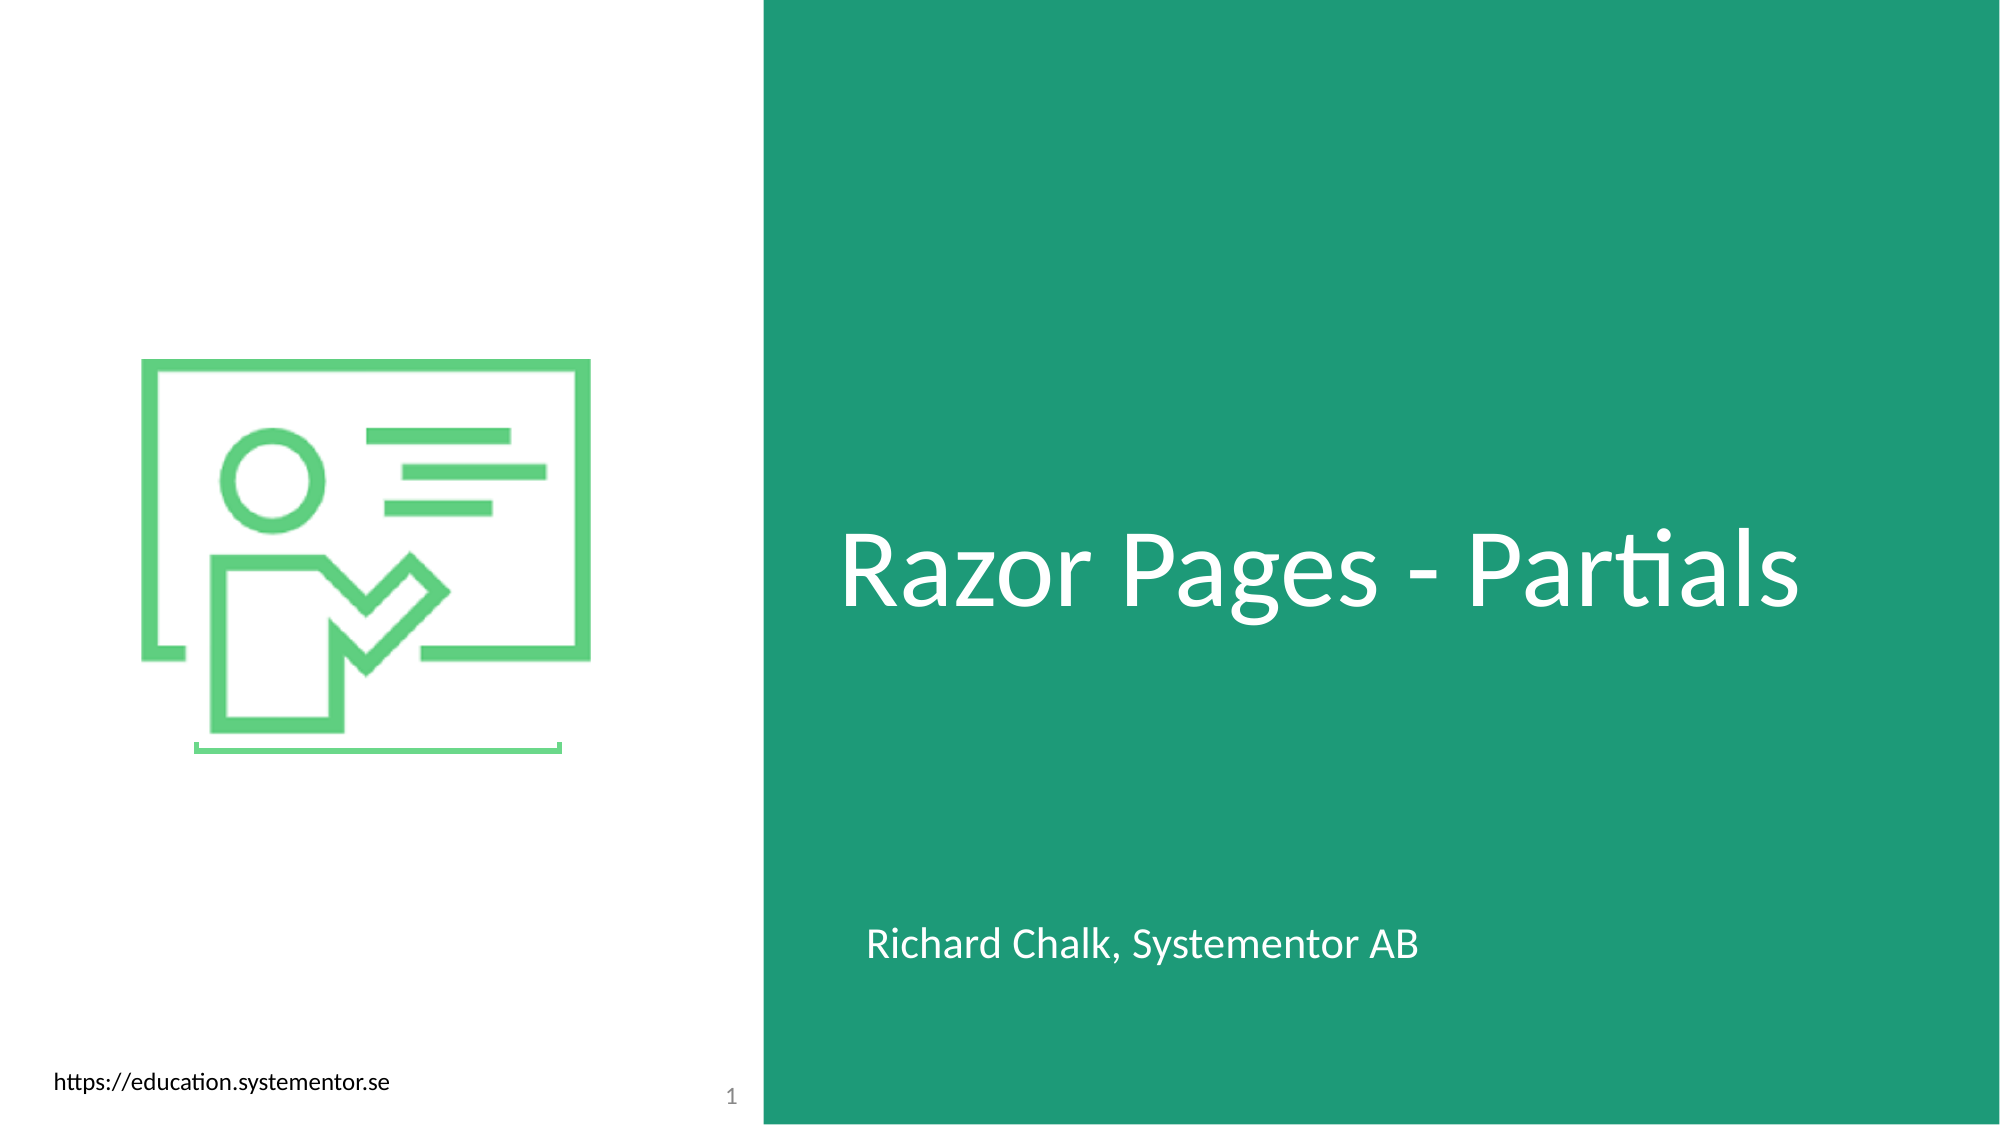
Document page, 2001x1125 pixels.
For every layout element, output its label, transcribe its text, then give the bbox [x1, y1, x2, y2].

text_box [763, 0, 2000, 1125]
text_box Richard Chalk, Systementor AB [851, 673, 1877, 979]
text_box 1 [303, 1065, 753, 1125]
text_box Razor Pages - Partials [823, 201, 1971, 638]
picture [140, 359, 591, 742]
